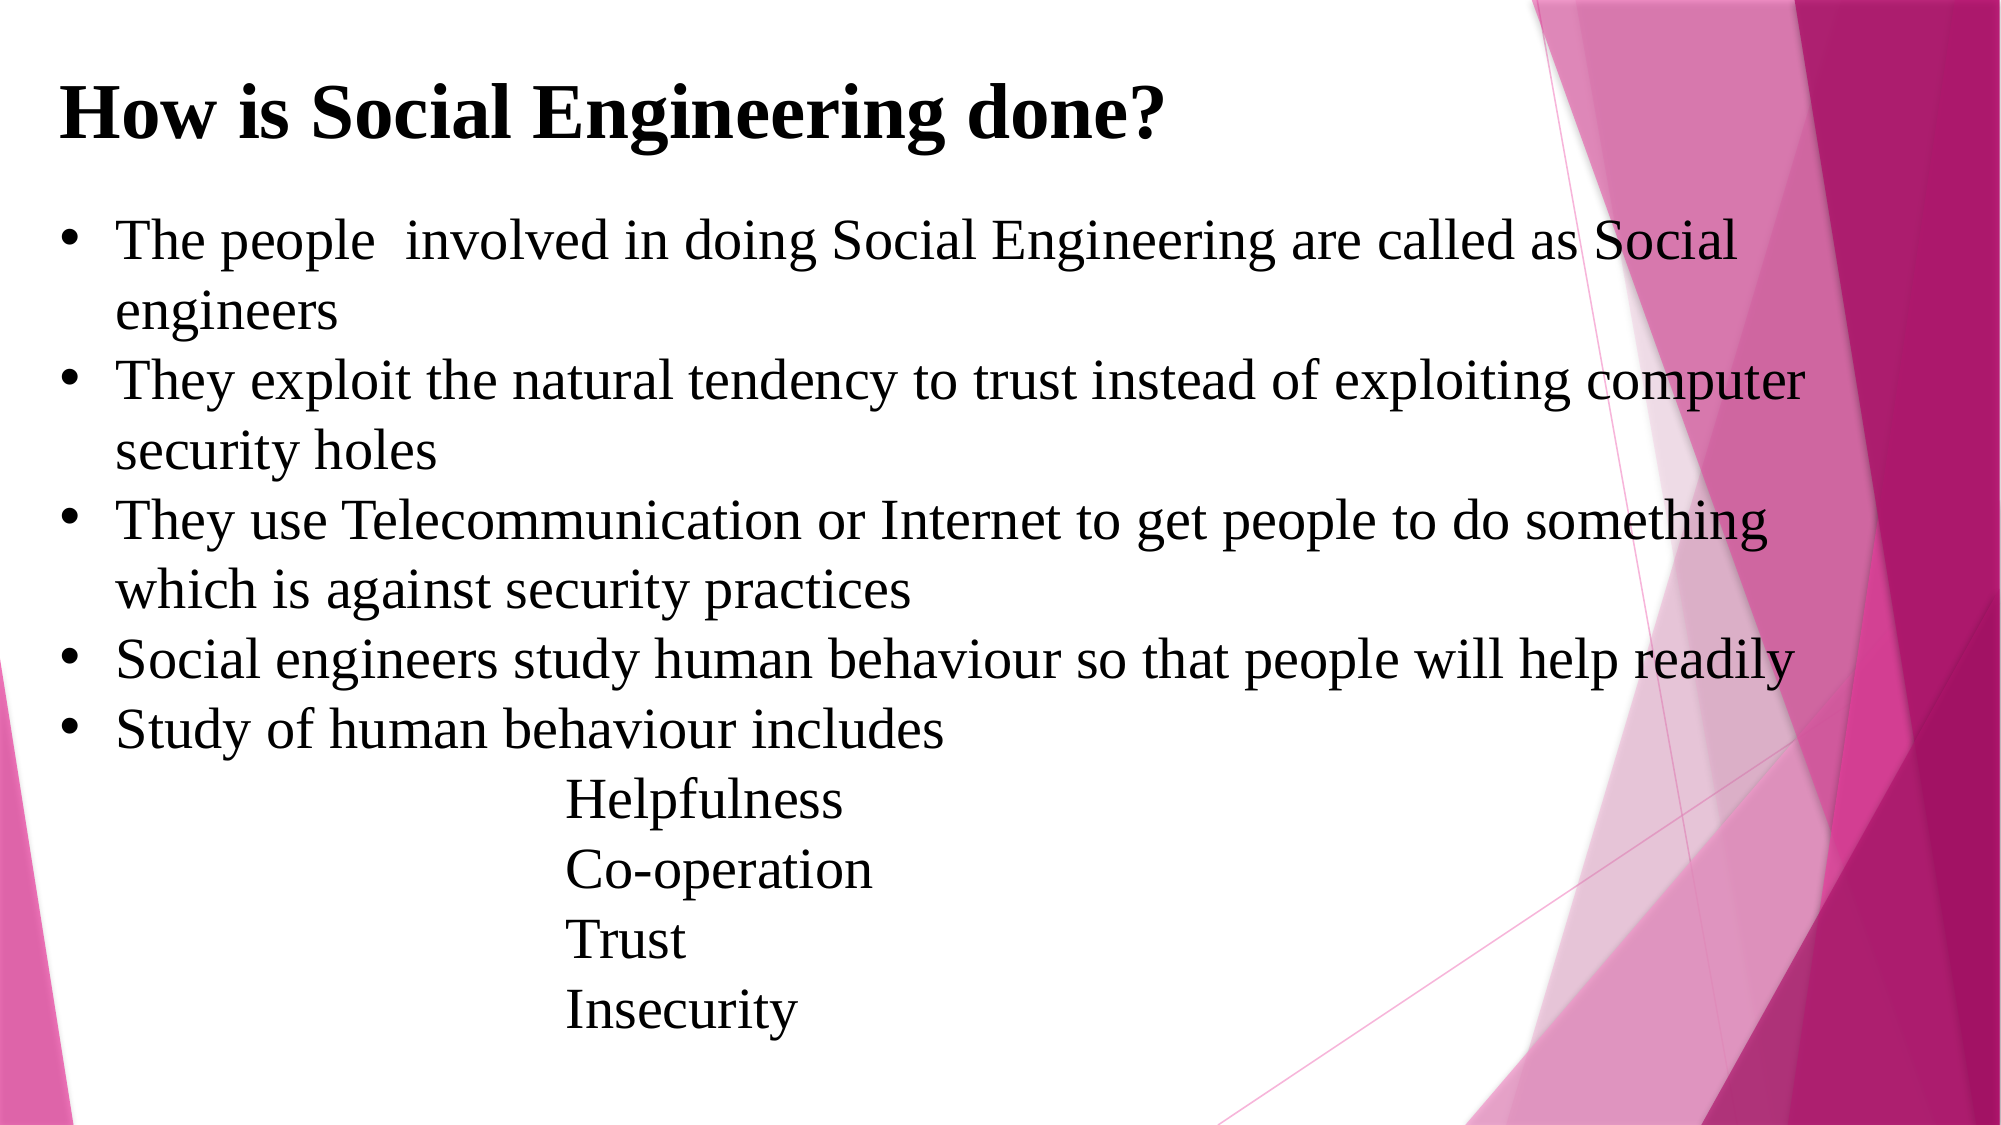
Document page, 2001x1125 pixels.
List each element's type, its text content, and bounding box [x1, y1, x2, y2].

title How is Social Engineering done? [44, 52, 1616, 158]
text_box The people involved in doing Social Engineering are called as Social engineers They exploit the natural tendency to trust instead of exploiting computer security holes They use Telecommunication or Internet to get people to do something which is against security practices Social engineers study human behaviour so that people will help readily Study of human behaviour includes Helpfulness Co-operation Trust Insecurity [44, 193, 1853, 1073]
